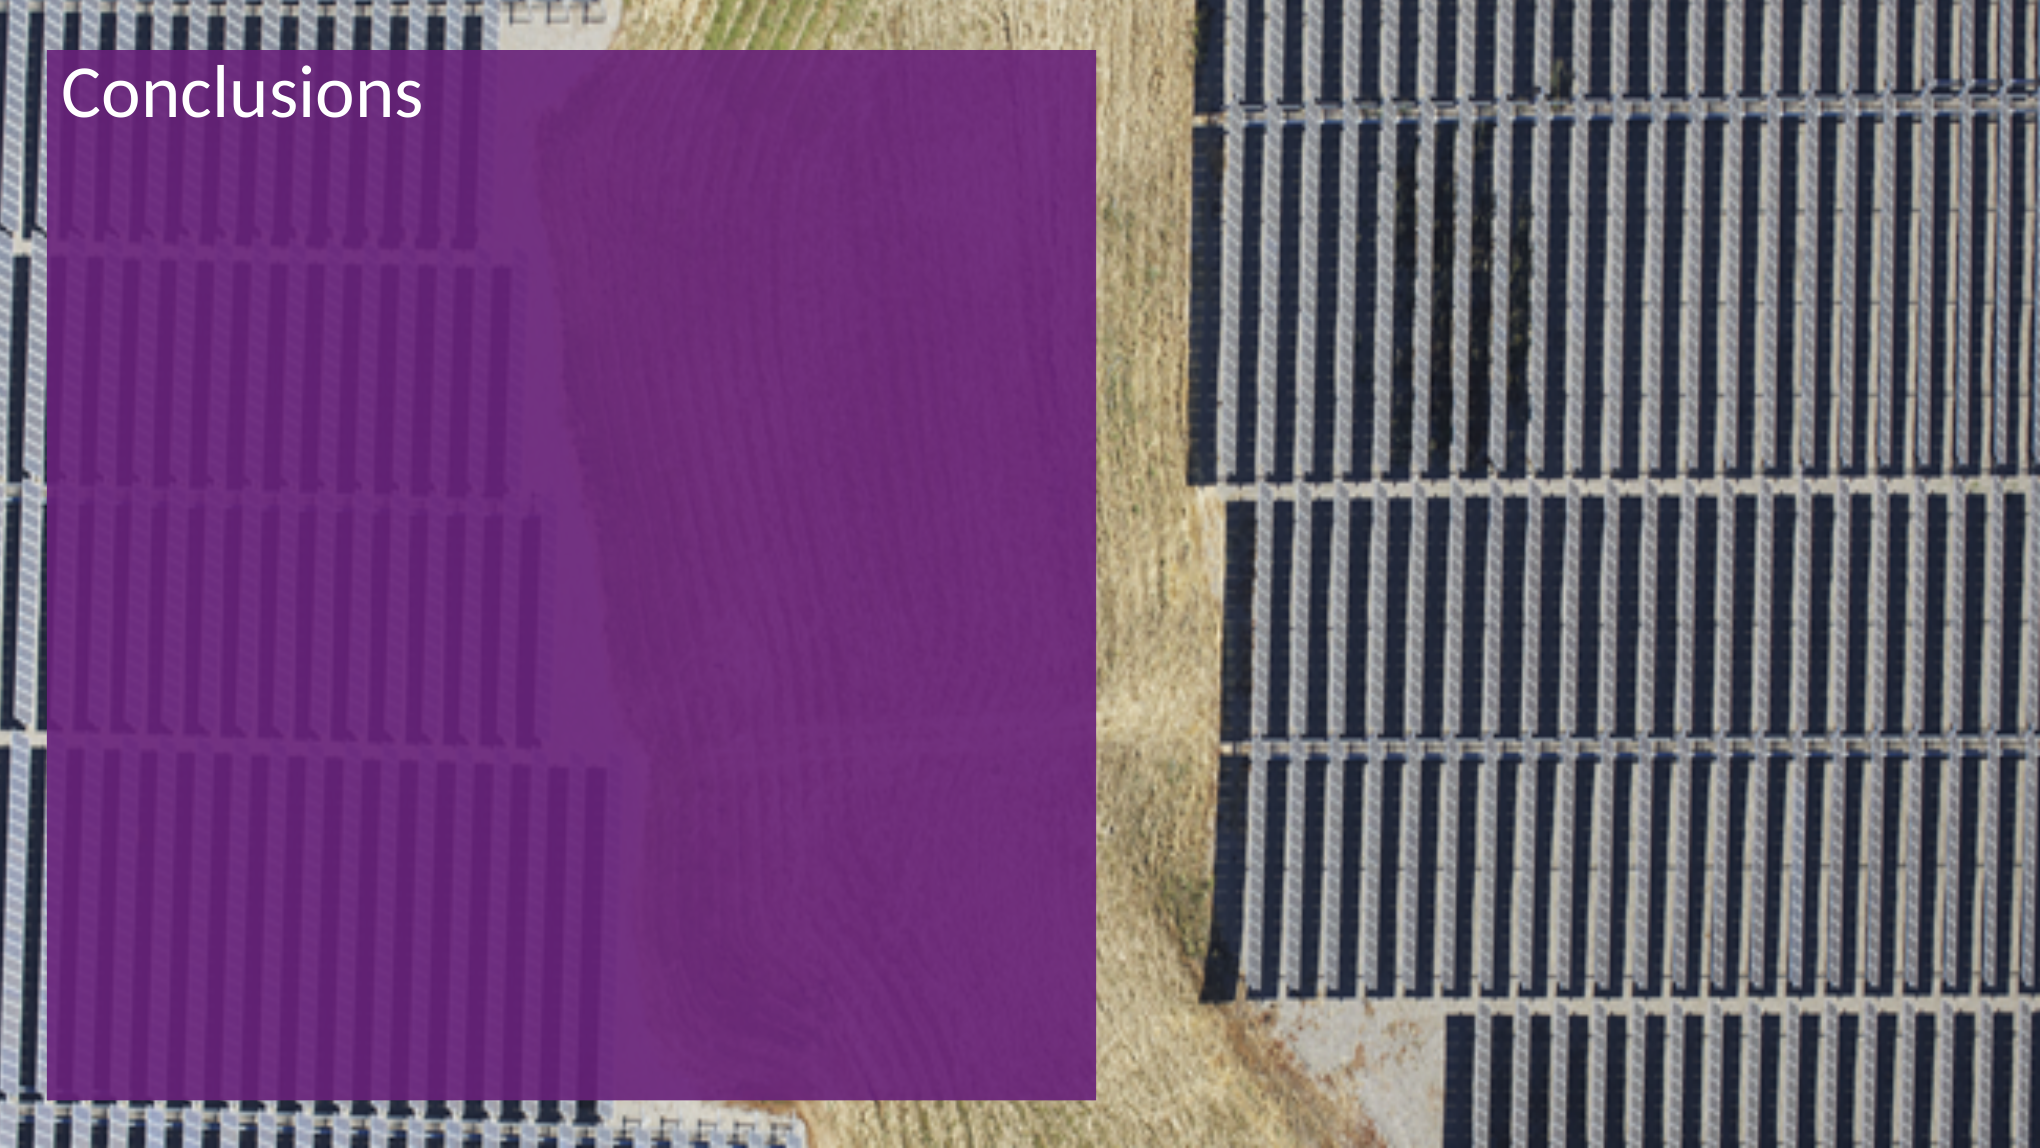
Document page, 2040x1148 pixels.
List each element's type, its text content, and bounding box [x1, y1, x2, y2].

list Conclusions [46, 50, 1097, 1101]
picture [0, 0, 2040, 1148]
